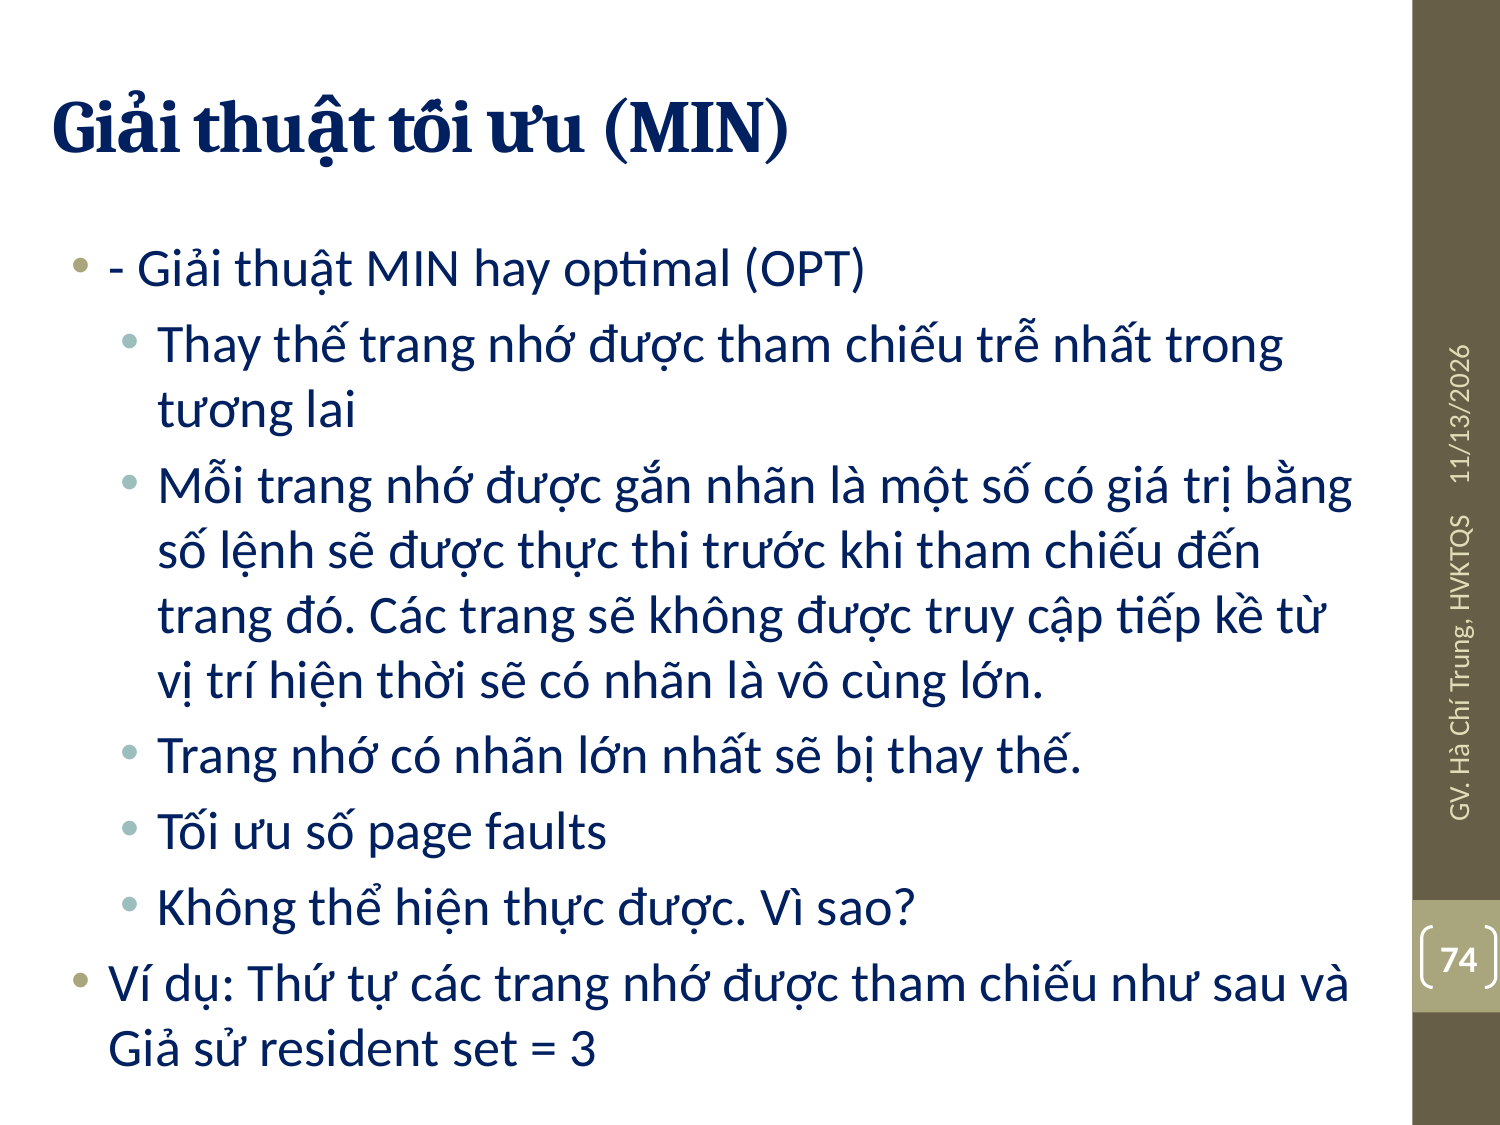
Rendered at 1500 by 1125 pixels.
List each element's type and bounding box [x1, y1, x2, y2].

slide_number [1427, 100, 1488, 500]
title [37, 45, 1375, 200]
slide_number [1420, 925, 1498, 990]
list [37, 224, 1375, 1100]
footer [1427, 500, 1488, 889]
